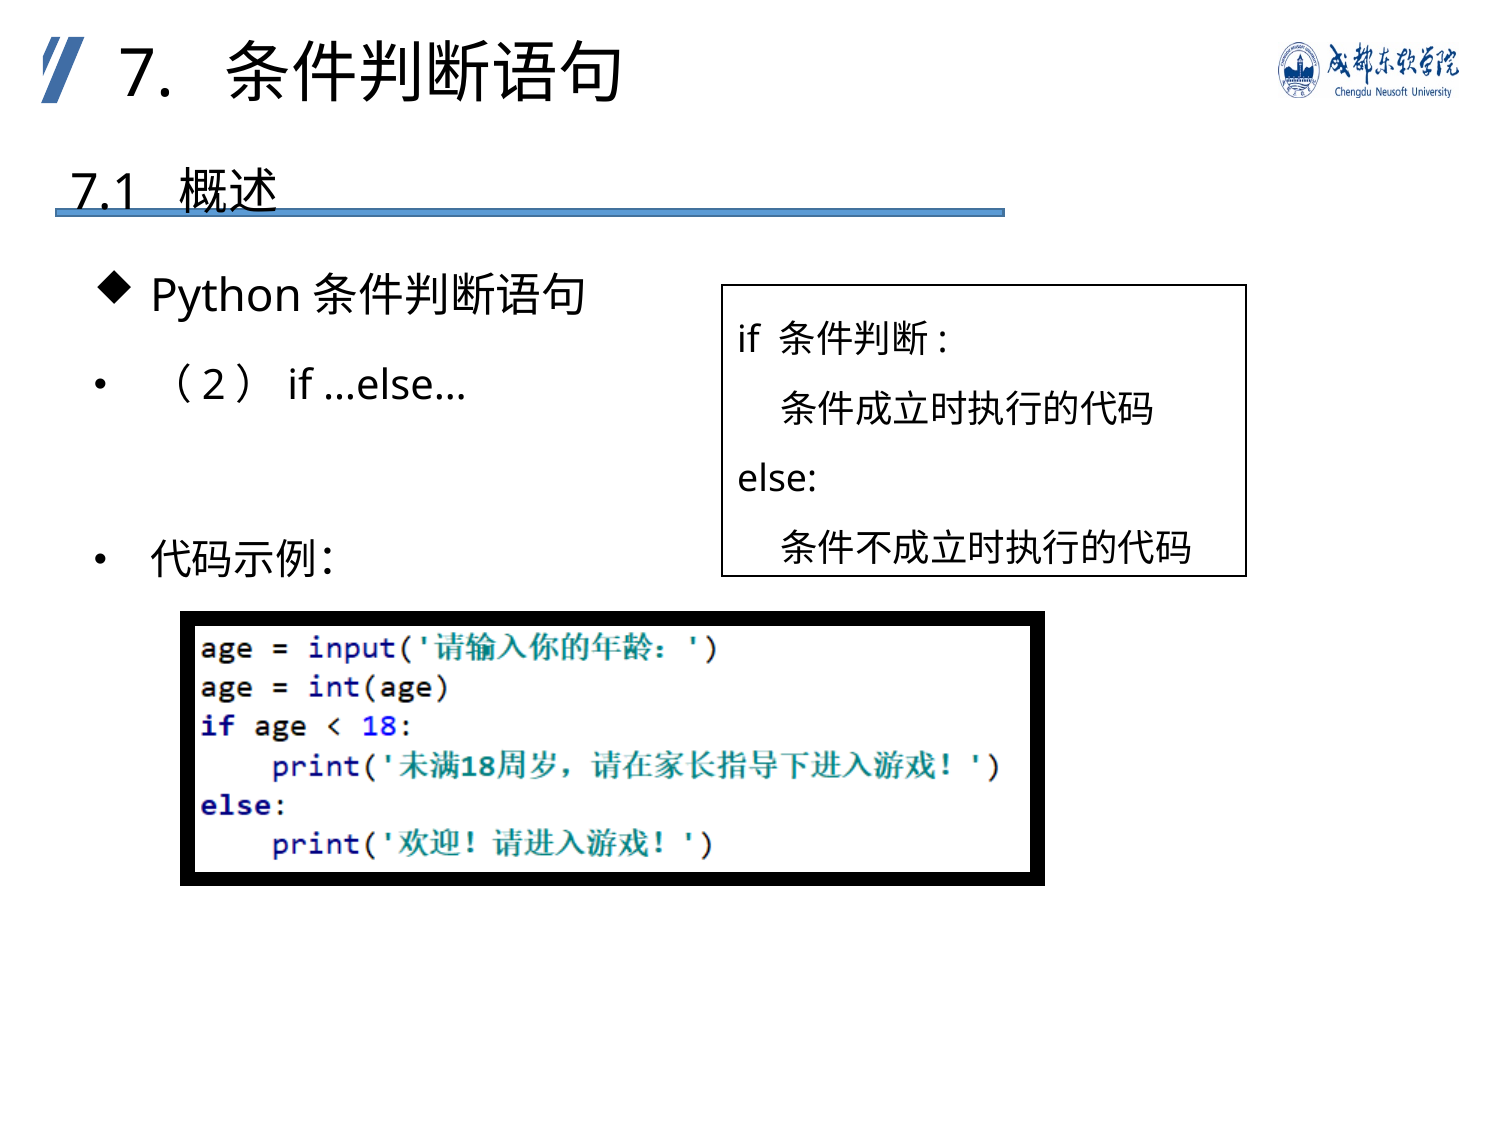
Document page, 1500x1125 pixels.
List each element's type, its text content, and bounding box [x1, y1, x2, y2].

text_box [873, 208, 1005, 217]
text_box Python条件判断语句 （2）if …else… 代码示例： [79, 230, 1370, 591]
text_box if 条件判断: 条件成立时执行的代码 else: 条件不成立时执行的代码 [721, 284, 1247, 577]
picture [194, 625, 1031, 872]
picture [1278, 42, 1459, 98]
text_box 7.1 概述 [55, 122, 873, 227]
text_box 7. 条件判断语句 [103, 30, 1228, 119]
